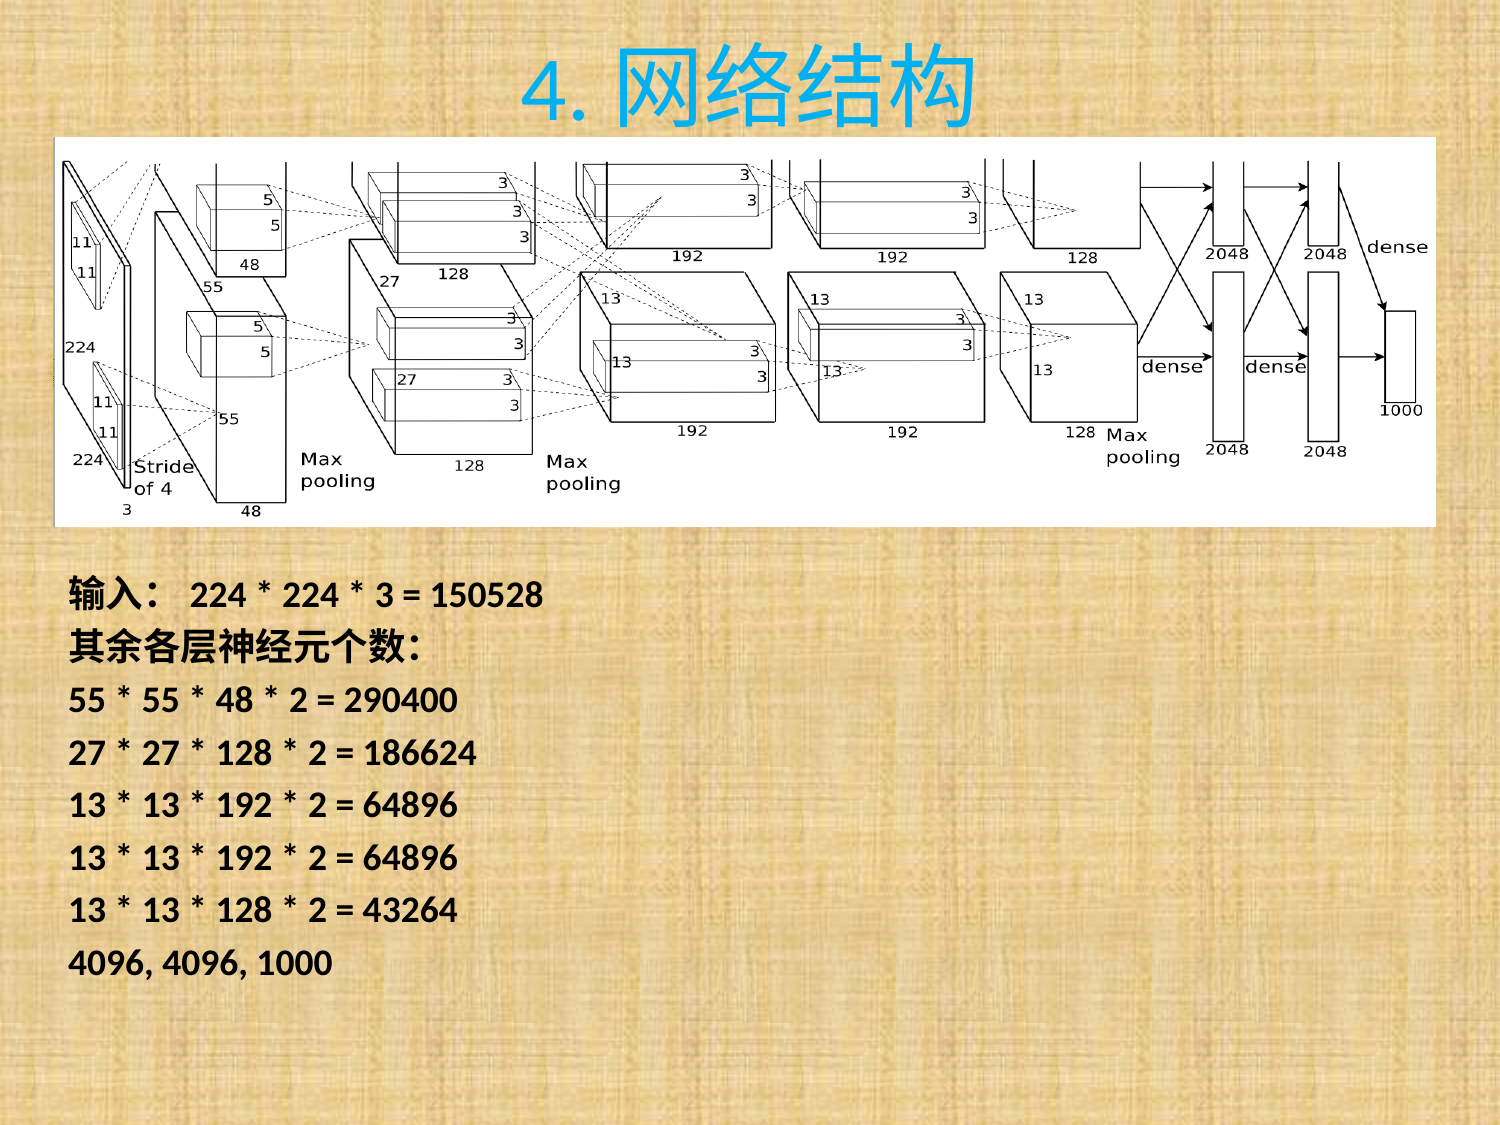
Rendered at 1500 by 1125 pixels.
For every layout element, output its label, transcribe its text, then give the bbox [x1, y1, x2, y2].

subtitle 输入：224 * 224 * 3 = 150528 其余各层神经元个数： 55 * 55 * 48 * 2 = 290400 27 * 27 * 128 * 2 = 186624 13 * 13 * 192 * 2 = 64896 13 * 13 * 192 * 2 = 64896 13 * 13 * 128 * 2 = 43264 4096, 4096, 1000 [53, 172, 1459, 1071]
picture [0, 0, 1500, 1125]
title 4.网络结构 [41, 19, 1459, 149]
